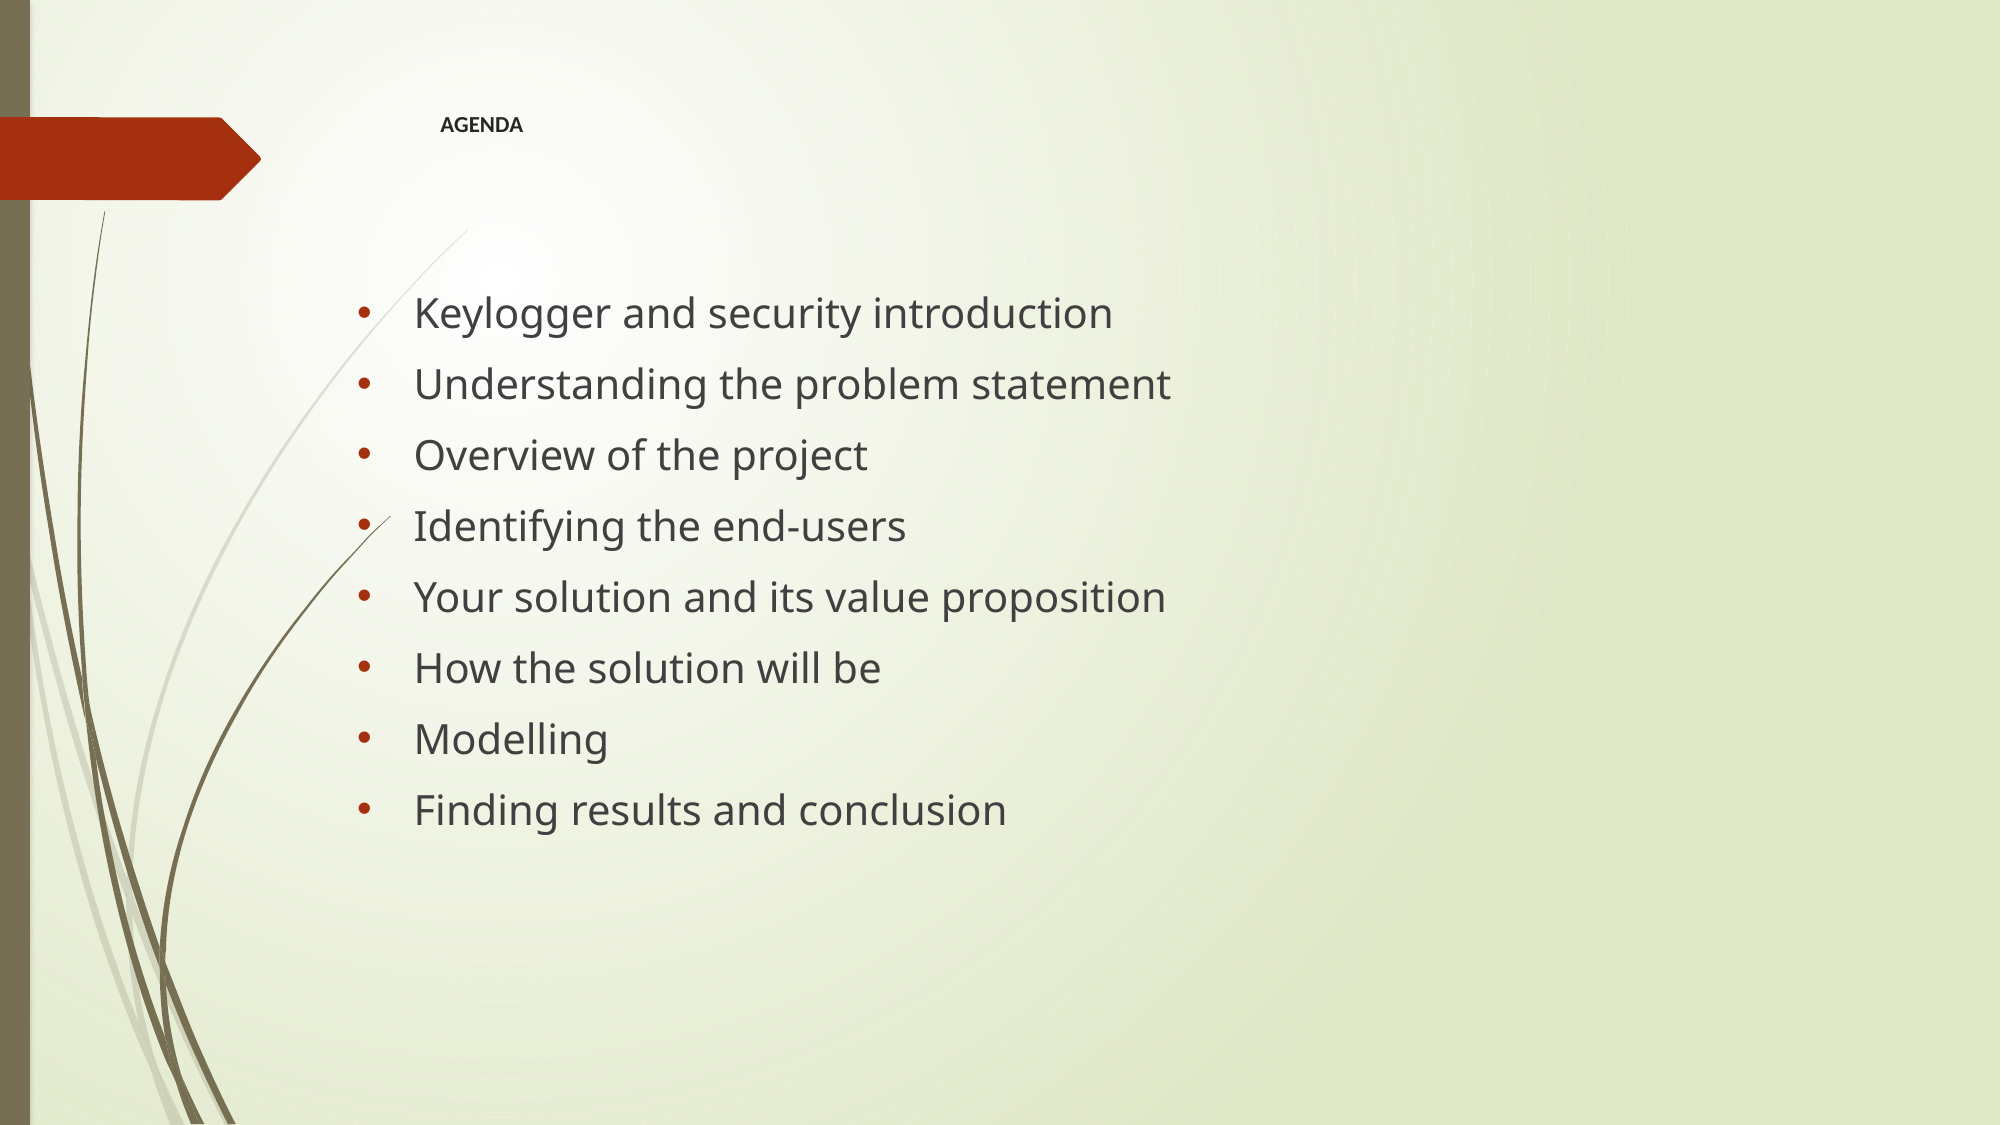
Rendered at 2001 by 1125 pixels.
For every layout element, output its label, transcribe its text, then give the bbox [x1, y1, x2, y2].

title AGENDA [425, 102, 1593, 188]
list Keylogger and security introduction Understanding the problem statement Overview of the project Identifying the end-users Your solution and its value proposition How the solution will be Modelling Finding results and conclusion [342, 279, 1888, 970]
